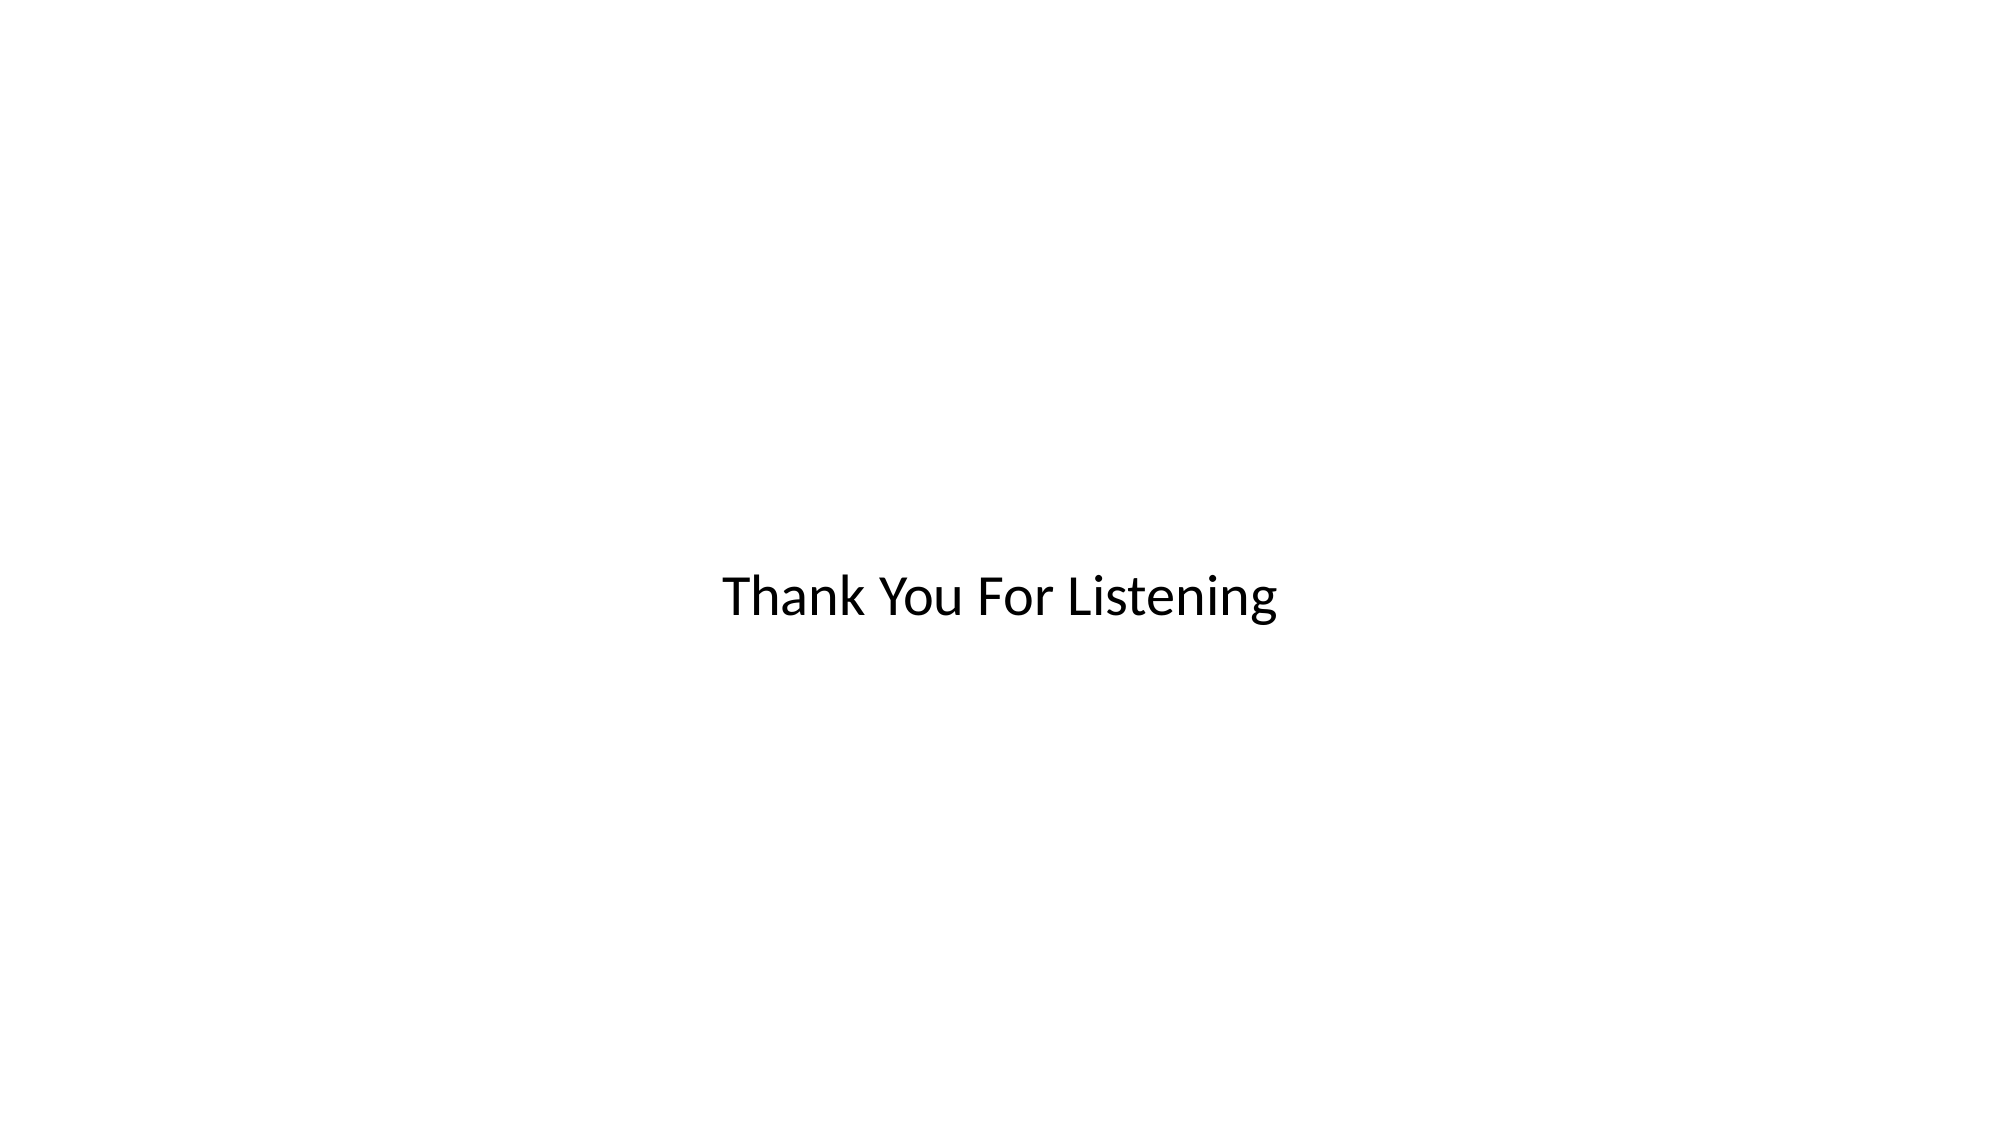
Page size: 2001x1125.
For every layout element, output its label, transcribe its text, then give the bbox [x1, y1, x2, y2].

list Thank You For Listening [137, 299, 1863, 1014]
